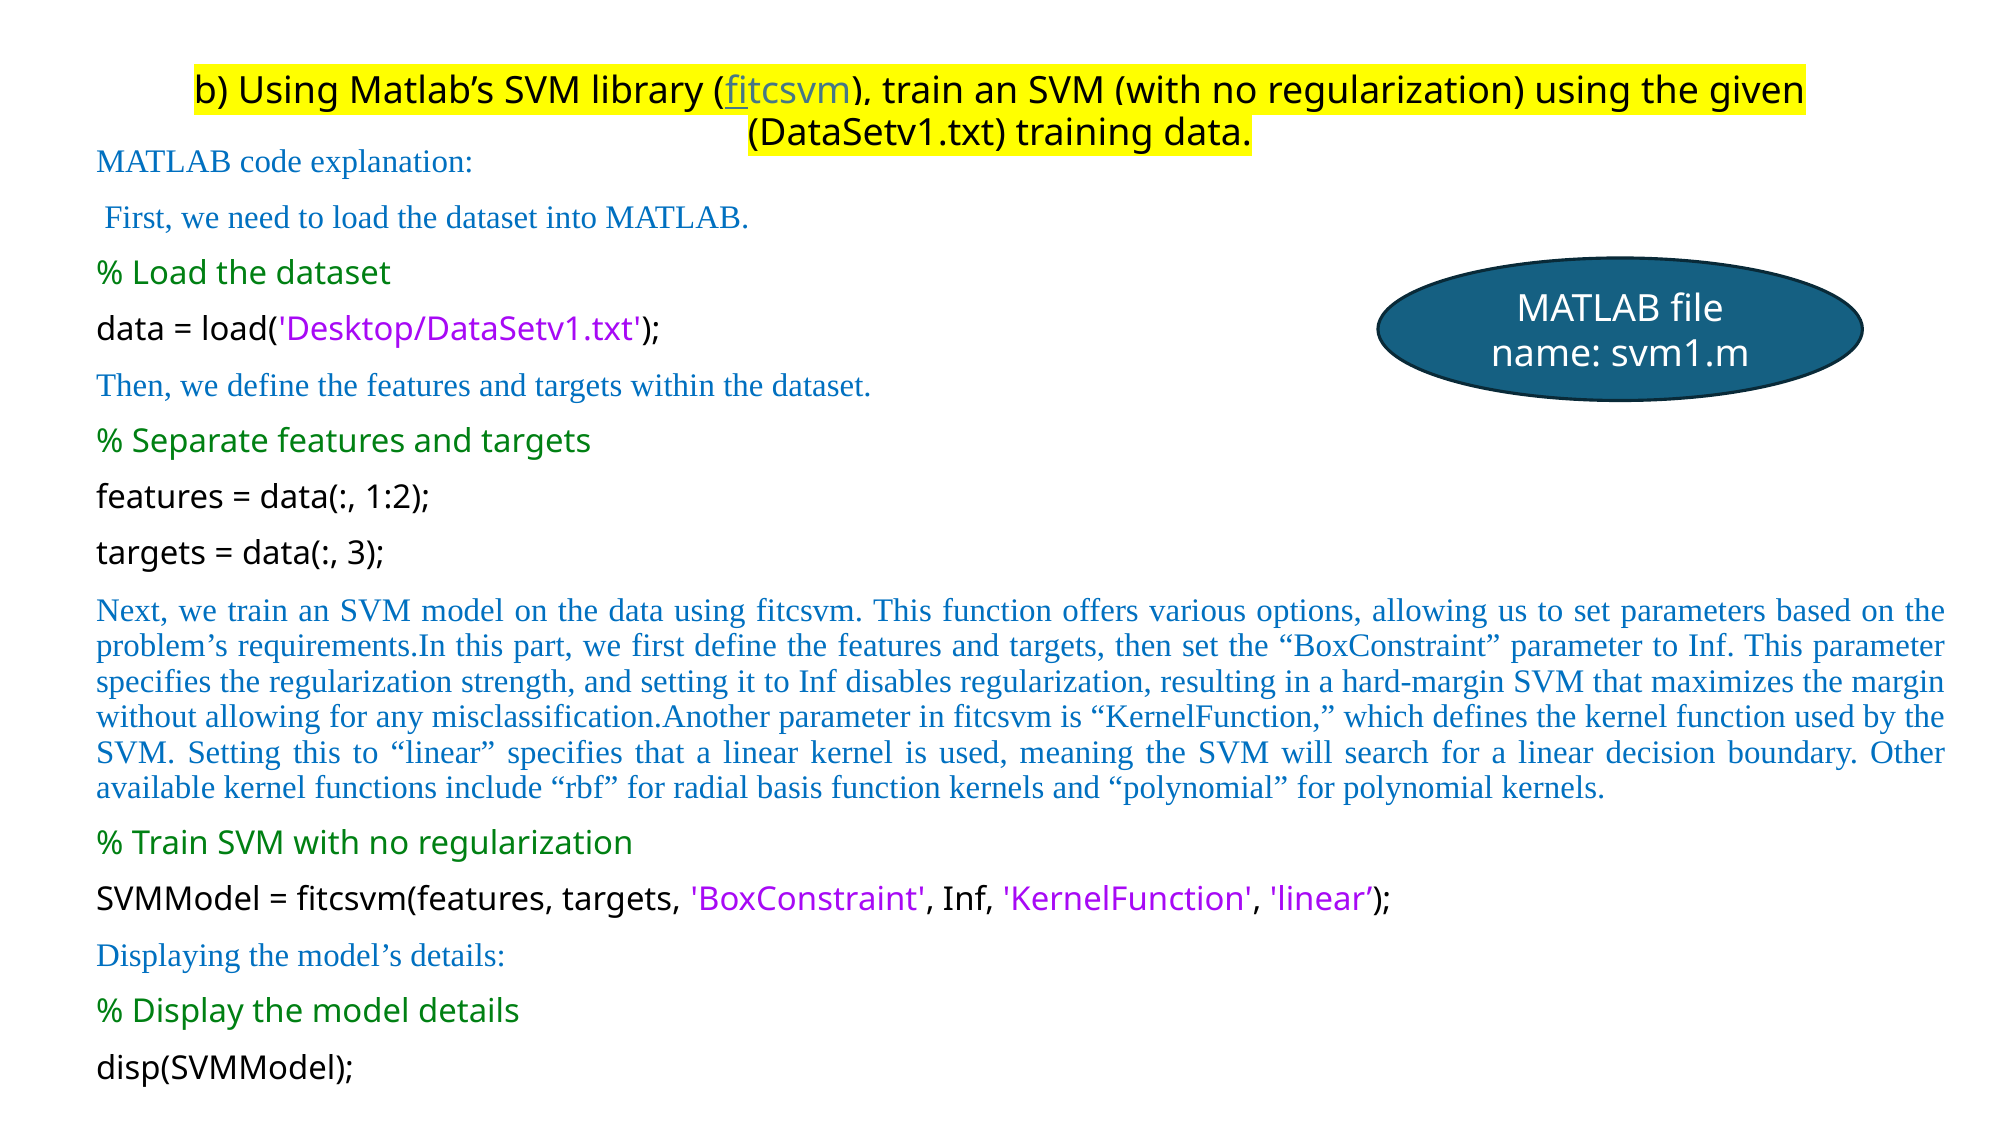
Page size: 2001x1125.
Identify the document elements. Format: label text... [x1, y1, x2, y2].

text_box MATLAB file name: svm1.m [1376, 256, 1864, 403]
title b) Using Matlab’s SVM library (fitcsvm), train an SVM (with no regularization) using the given (DataSetv1.txt) training data. [137, 23, 1863, 136]
list MATLAB code explanation: First, we need to load the dataset into MATLAB. % Load the dataset data = load('Desktop/DataSetv1.txt'); Then, we define the features and targets within the dataset. % Separate features and targets features = data(:, 1:2); targets = data(:, 3); Next, we train an SVM model on the data using fitcsvm. This function offers various options, allowing us to set parameters based on the problem’s requirements.In this part, we first define the features and targets, then set the “BoxConstraint” parameter to Inf. This parameter specifies the regularization strength, and setting it to Inf disables regularization, resulting in a hard-margin SVM that maximizes the margin without allowing for any misclassification.Another parameter in fitcsvm is “KernelFunction,” which defines the kernel function used by the SVM. Setting this to “linear” specifies that a linear kernel is used, meaning the SVM will search for a linear decision boundary. Other available kernel functions include “rbf” for radial basis function kernels and “polynomial” for polynomial kernels. % Train SVM with no regularization SVMModel = fitcsvm(features, targets, 'BoxConstraint', Inf, 'KernelFunction', 'linear’); Displaying the model’s details: % Display the model details disp(SVMModel); [81, 136, 1965, 1102]
